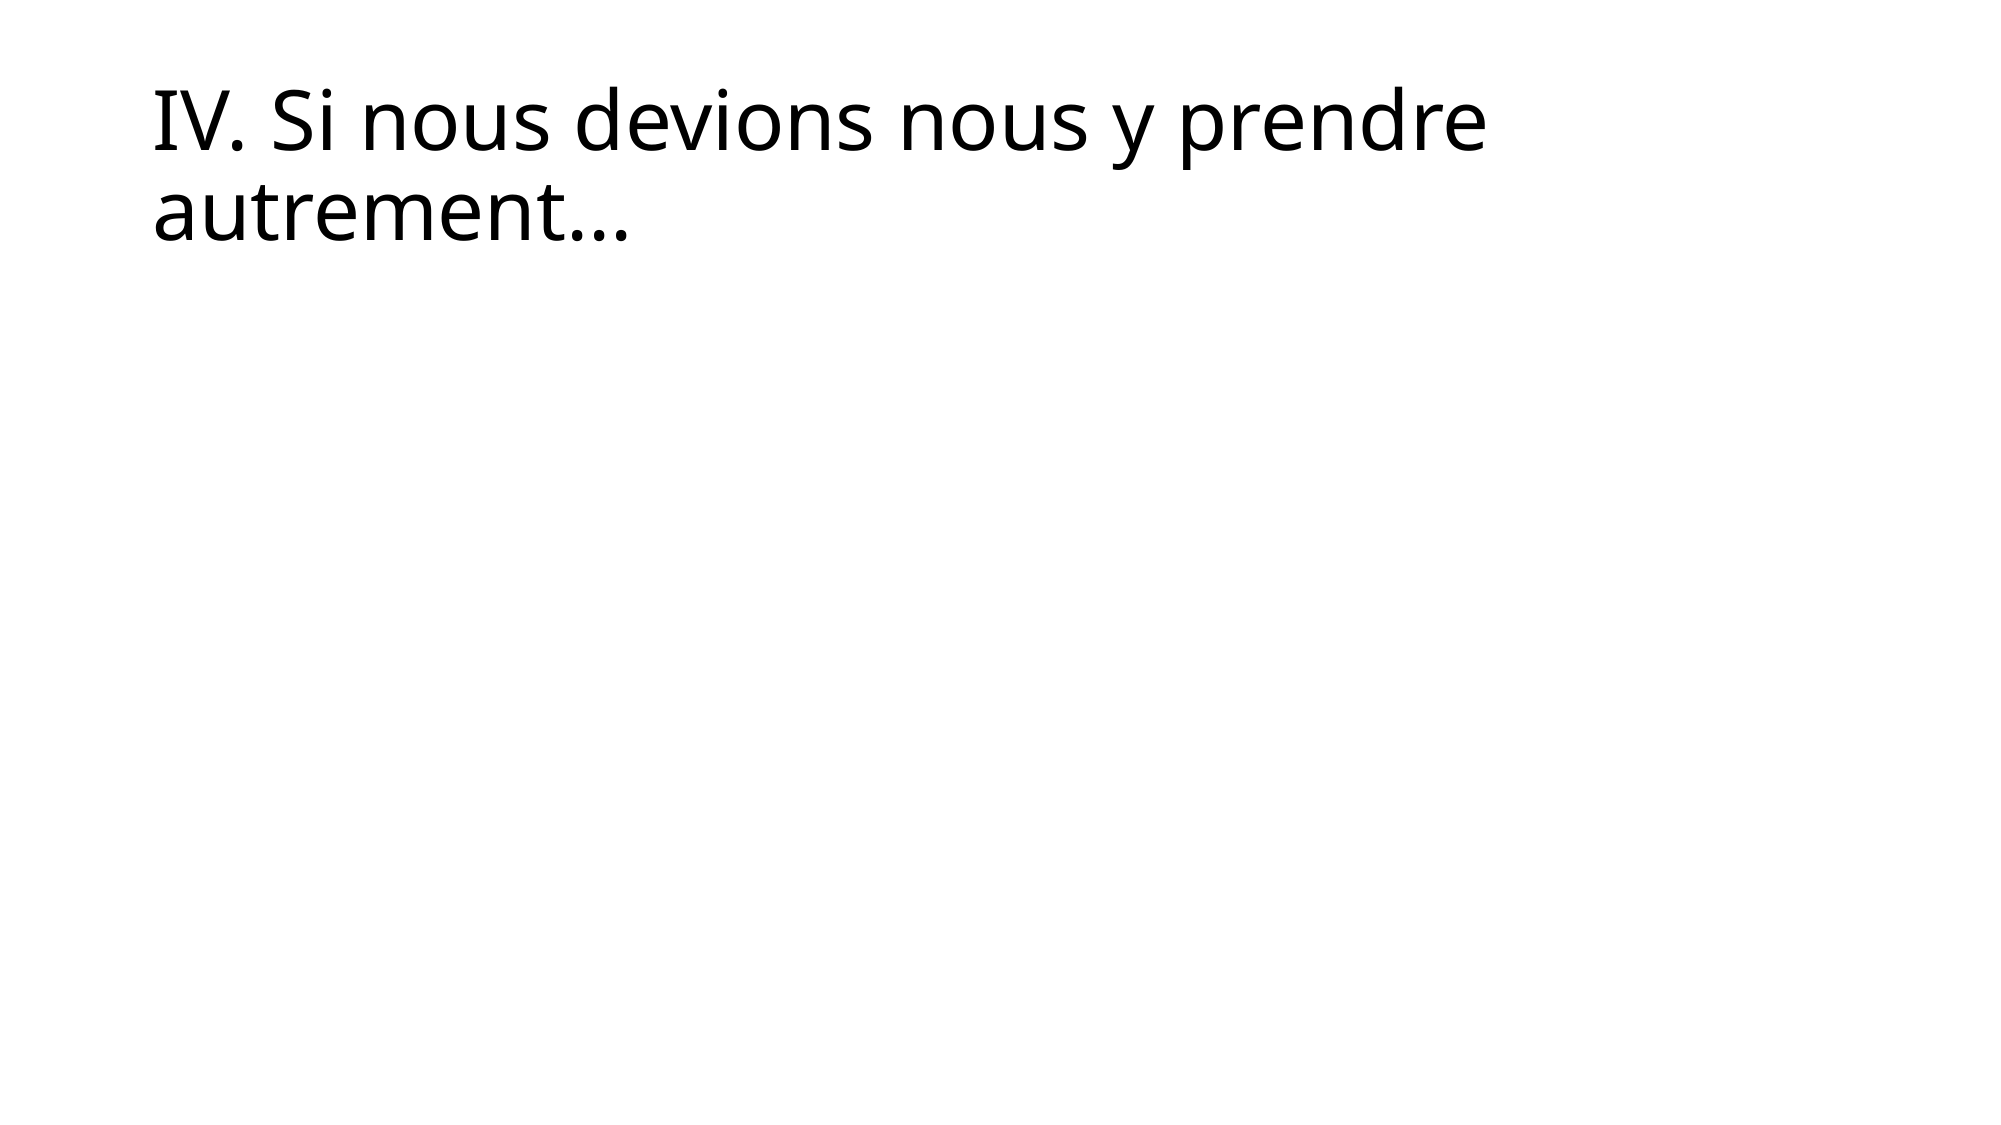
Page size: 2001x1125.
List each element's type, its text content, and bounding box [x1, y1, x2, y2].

title IV. Si nous devions nous y prendre autrement... [137, 59, 1863, 278]
